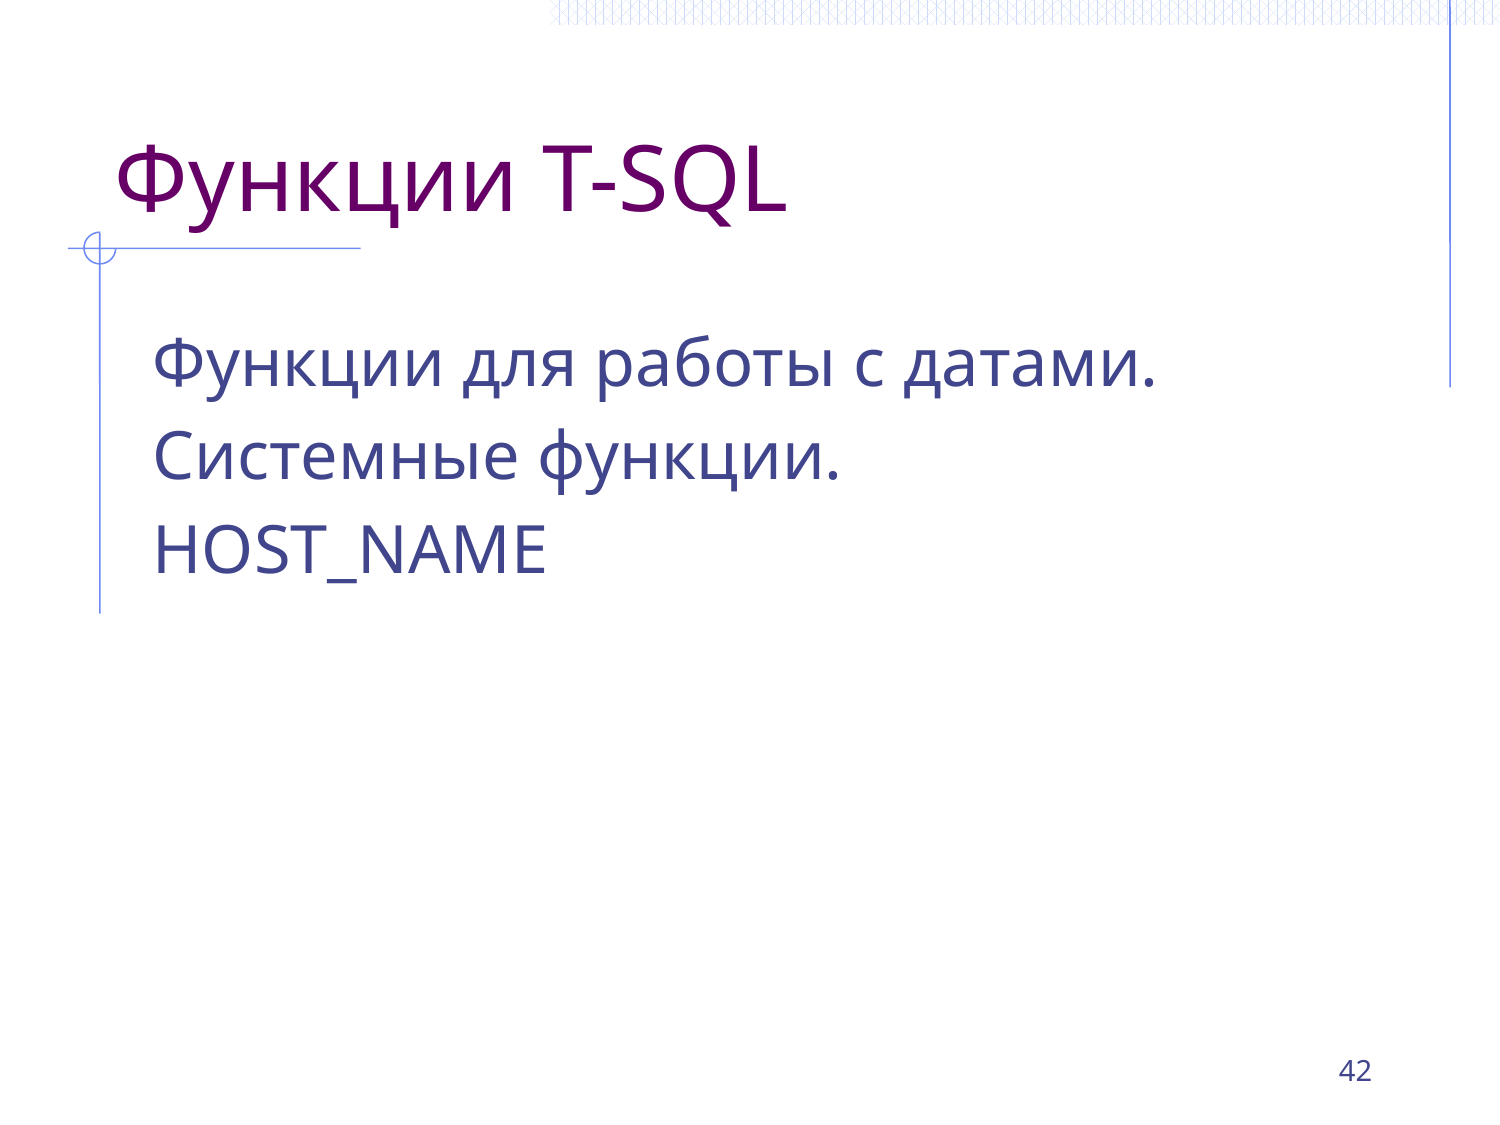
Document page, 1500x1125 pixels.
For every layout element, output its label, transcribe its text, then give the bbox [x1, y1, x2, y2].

slide_number 42 [1074, 1025, 1388, 1100]
title Функции T-SQL [99, 50, 1375, 238]
list Функции для работы с датами. Системные функции. HOST_NAME [137, 312, 1413, 988]
